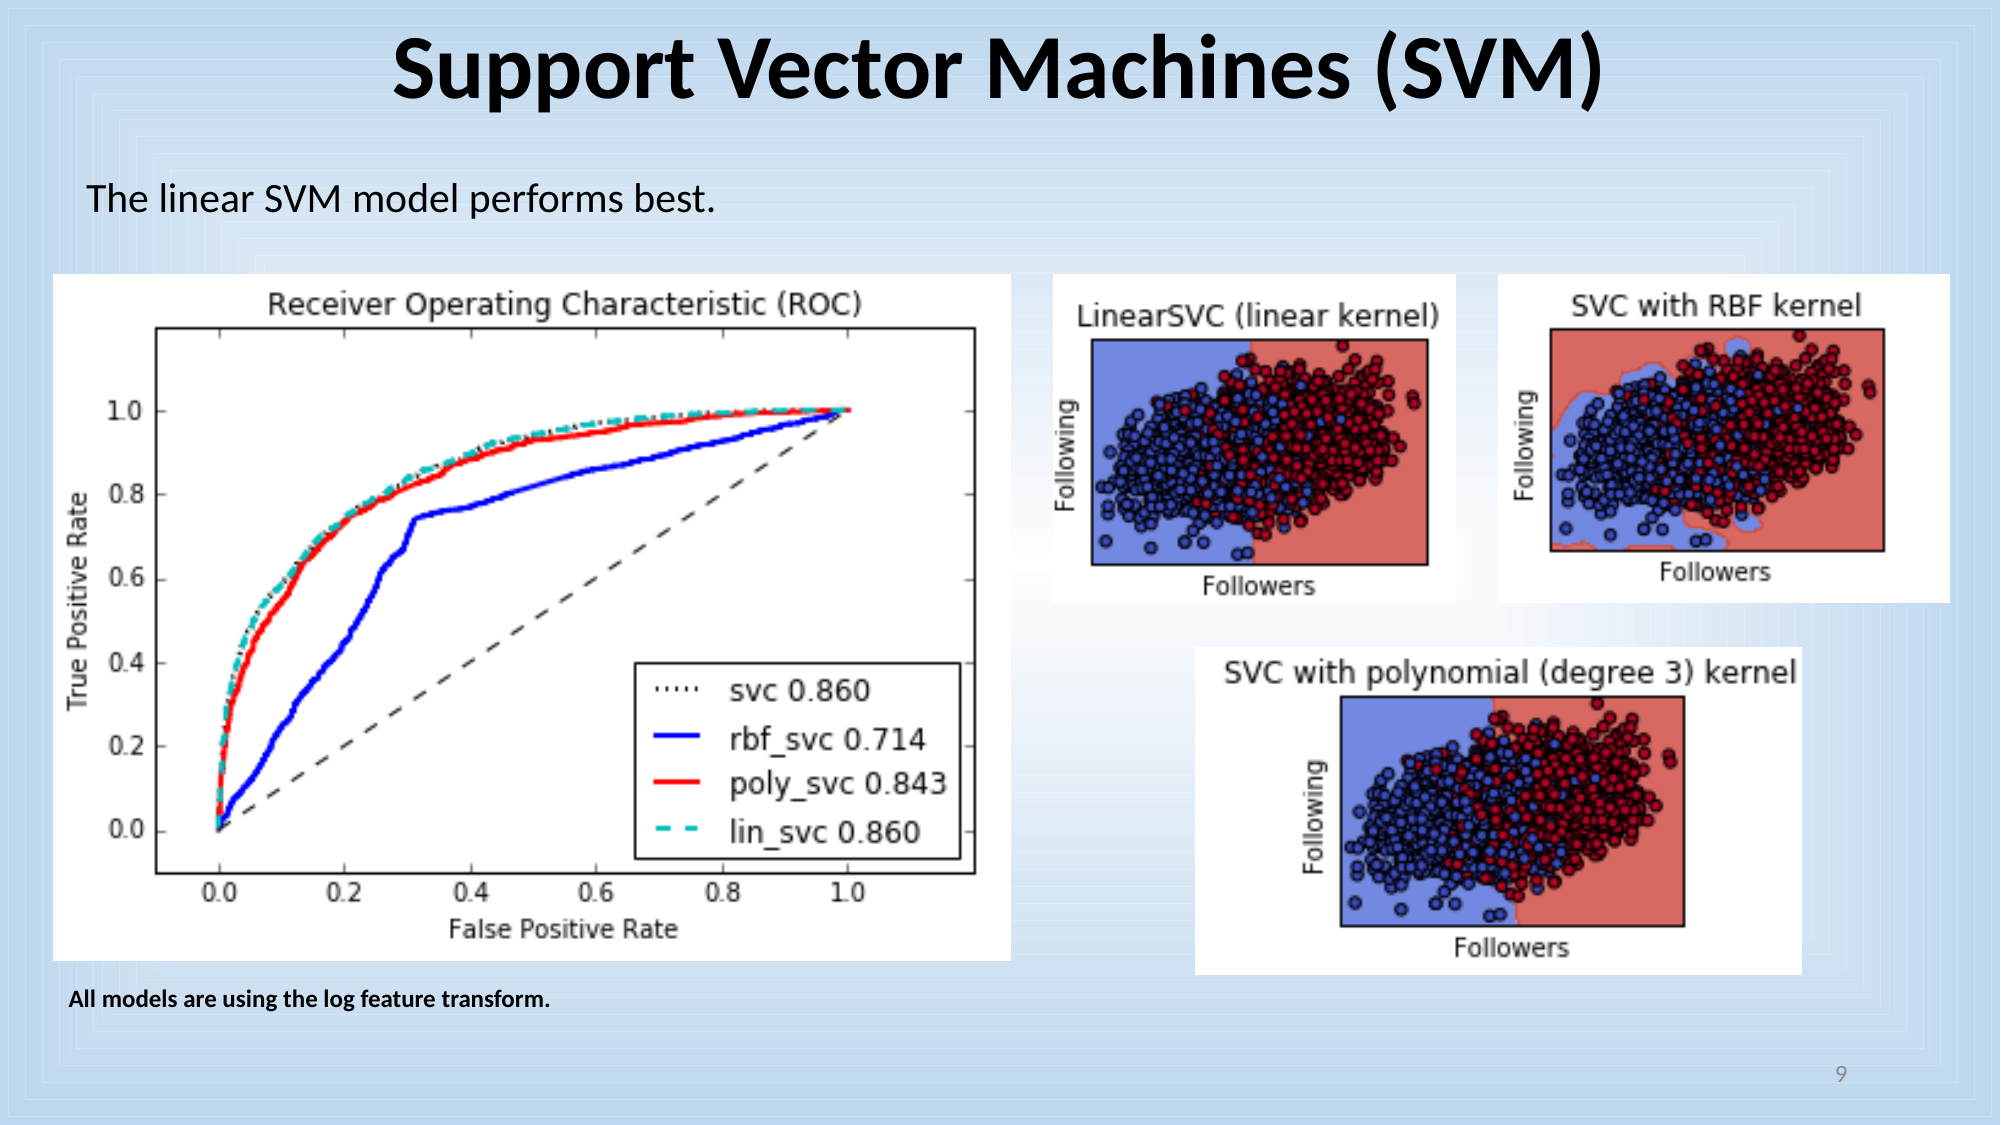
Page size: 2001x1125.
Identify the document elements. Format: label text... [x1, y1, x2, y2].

picture [1498, 274, 1950, 603]
picture [53, 274, 1011, 961]
slide_number 9 [1412, 1042, 1863, 1103]
text_box All models are using the log feature transform. [53, 974, 1011, 1020]
picture [1195, 646, 1802, 975]
text_box The linear SVM model performs best. [71, 163, 1956, 314]
picture [1053, 274, 1456, 603]
text_box Support Vector Machines (SVM) [0, 0, 2000, 125]
